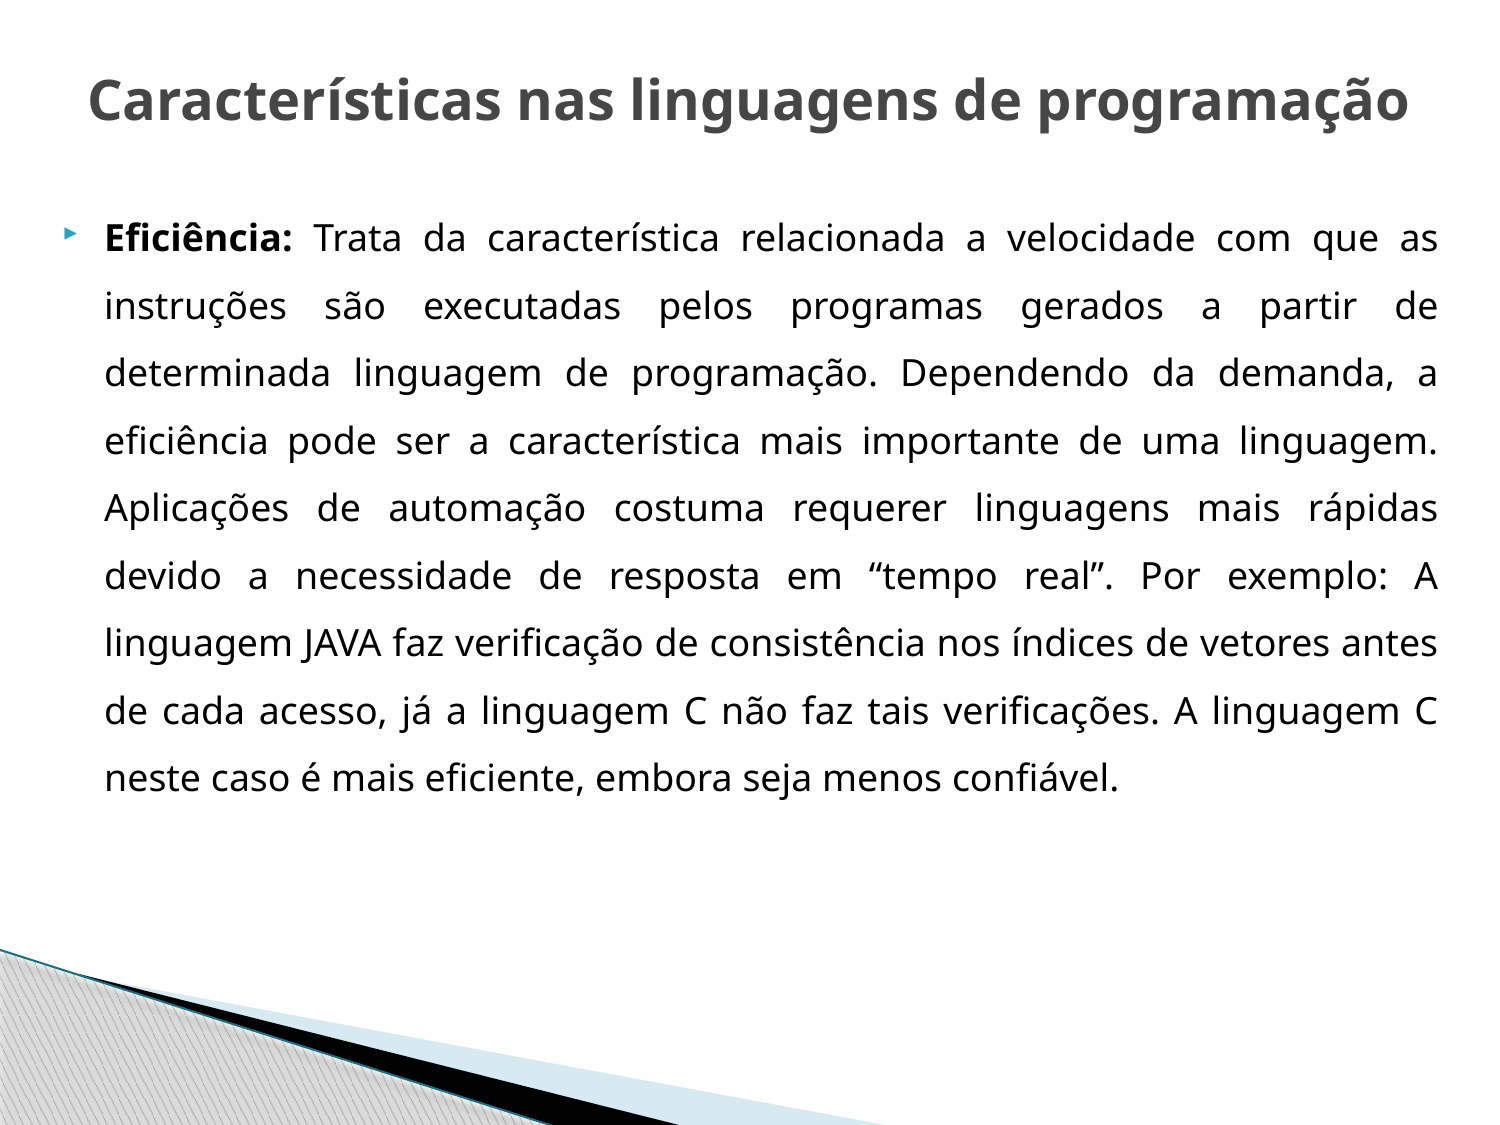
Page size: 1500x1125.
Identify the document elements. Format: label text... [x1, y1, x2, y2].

title Características nas linguagens de programação [63, 23, 1436, 173]
list Eficiência: Trata da característica relacionada a velocidade com que as instruções são executadas pelos programas gerados a partir de determinada linguagem de programação. Dependendo da demanda, a eficiência pode ser a característica mais importante de uma linguagem. Aplicações de automação costuma requerer linguagens mais rápidas devido a necessidade de resposta em “tempo real”. Por exemplo: A linguagem JAVA faz verificação de consistência nos índices de vetores antes de cada acesso, já a linguagem C não faz tais verificações. A linguagem C neste caso é mais eficiente, embora seja menos confiável. [29, 184, 1455, 953]
